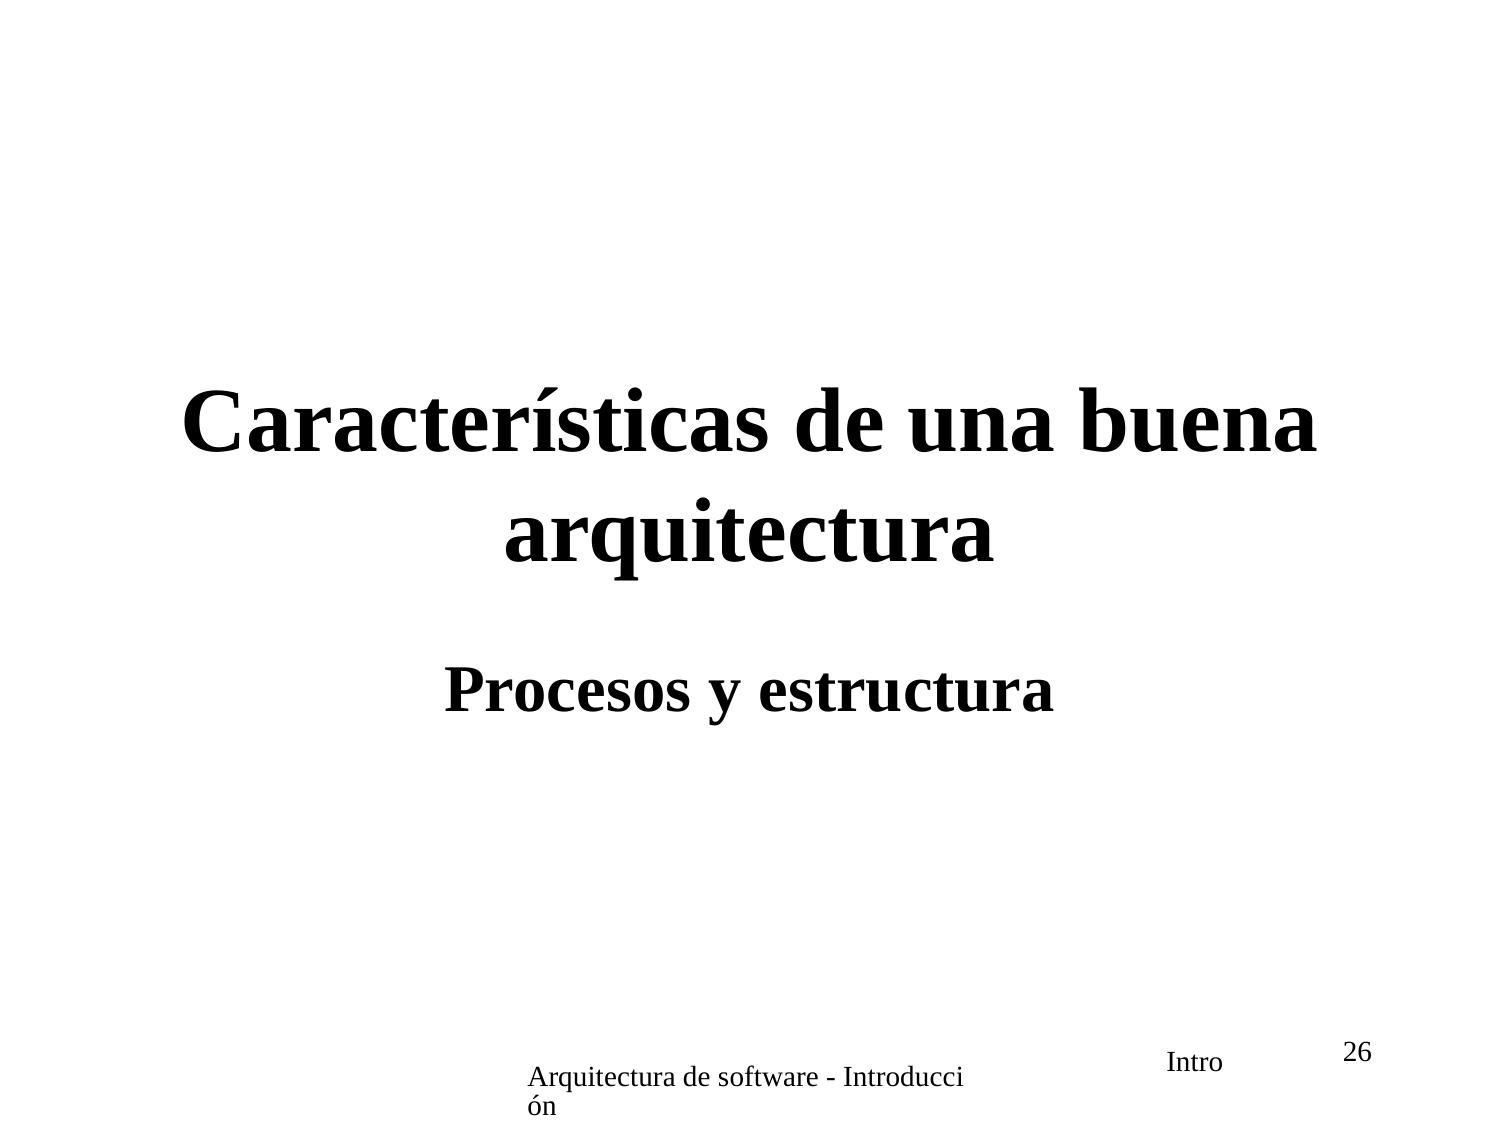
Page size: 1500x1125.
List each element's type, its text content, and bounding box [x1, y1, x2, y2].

footer Arquitectura de software - Introducción [512, 1049, 988, 1125]
title Características de una buena arquitectura [112, 349, 1388, 591]
subtitle Procesos y estructura [224, 637, 1276, 926]
slide_number 26 [1245, 1024, 1388, 1101]
